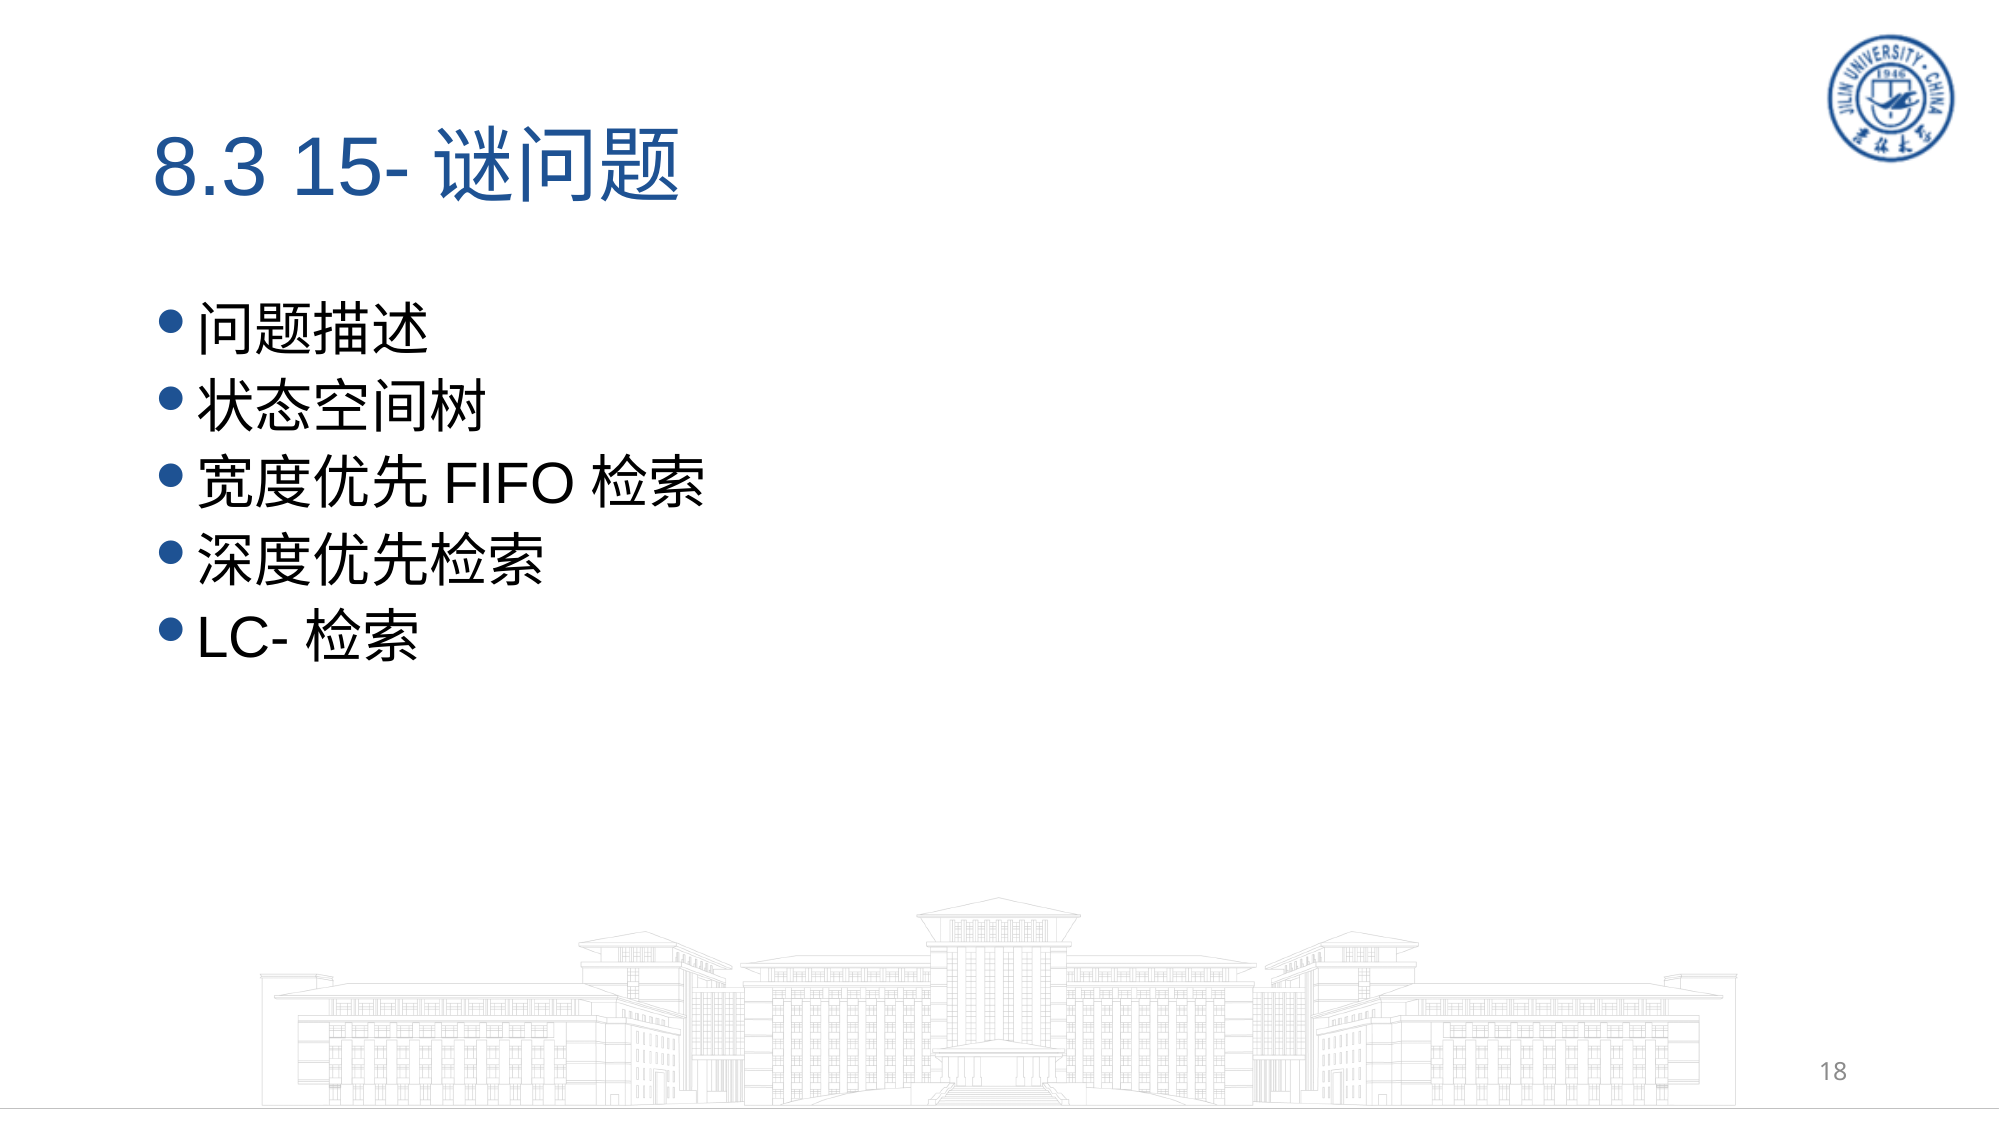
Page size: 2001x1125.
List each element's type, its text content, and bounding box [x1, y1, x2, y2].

slide_number 18 [1412, 1042, 1863, 1103]
picture [1824, 15, 1965, 173]
list 问题描述 状态空间树 宽度优先FIFO检索 深度优先检索 LC-检索 [140, 277, 1866, 970]
list 问题状态 棋牌布局状态 初始排列称为初始状态 目标排列称为目标状态 状态空间树 棋牌每移动一次，就会产生一个新的布局状态 由所有可从初始状态经过一系列合法移动到达的状态构成 儿子结点是当前结点通过一次合法的移动可以到达的布局状态。 [0, 897, 1999, 1109]
title 8.3 15-谜问题 [137, 59, 1863, 278]
